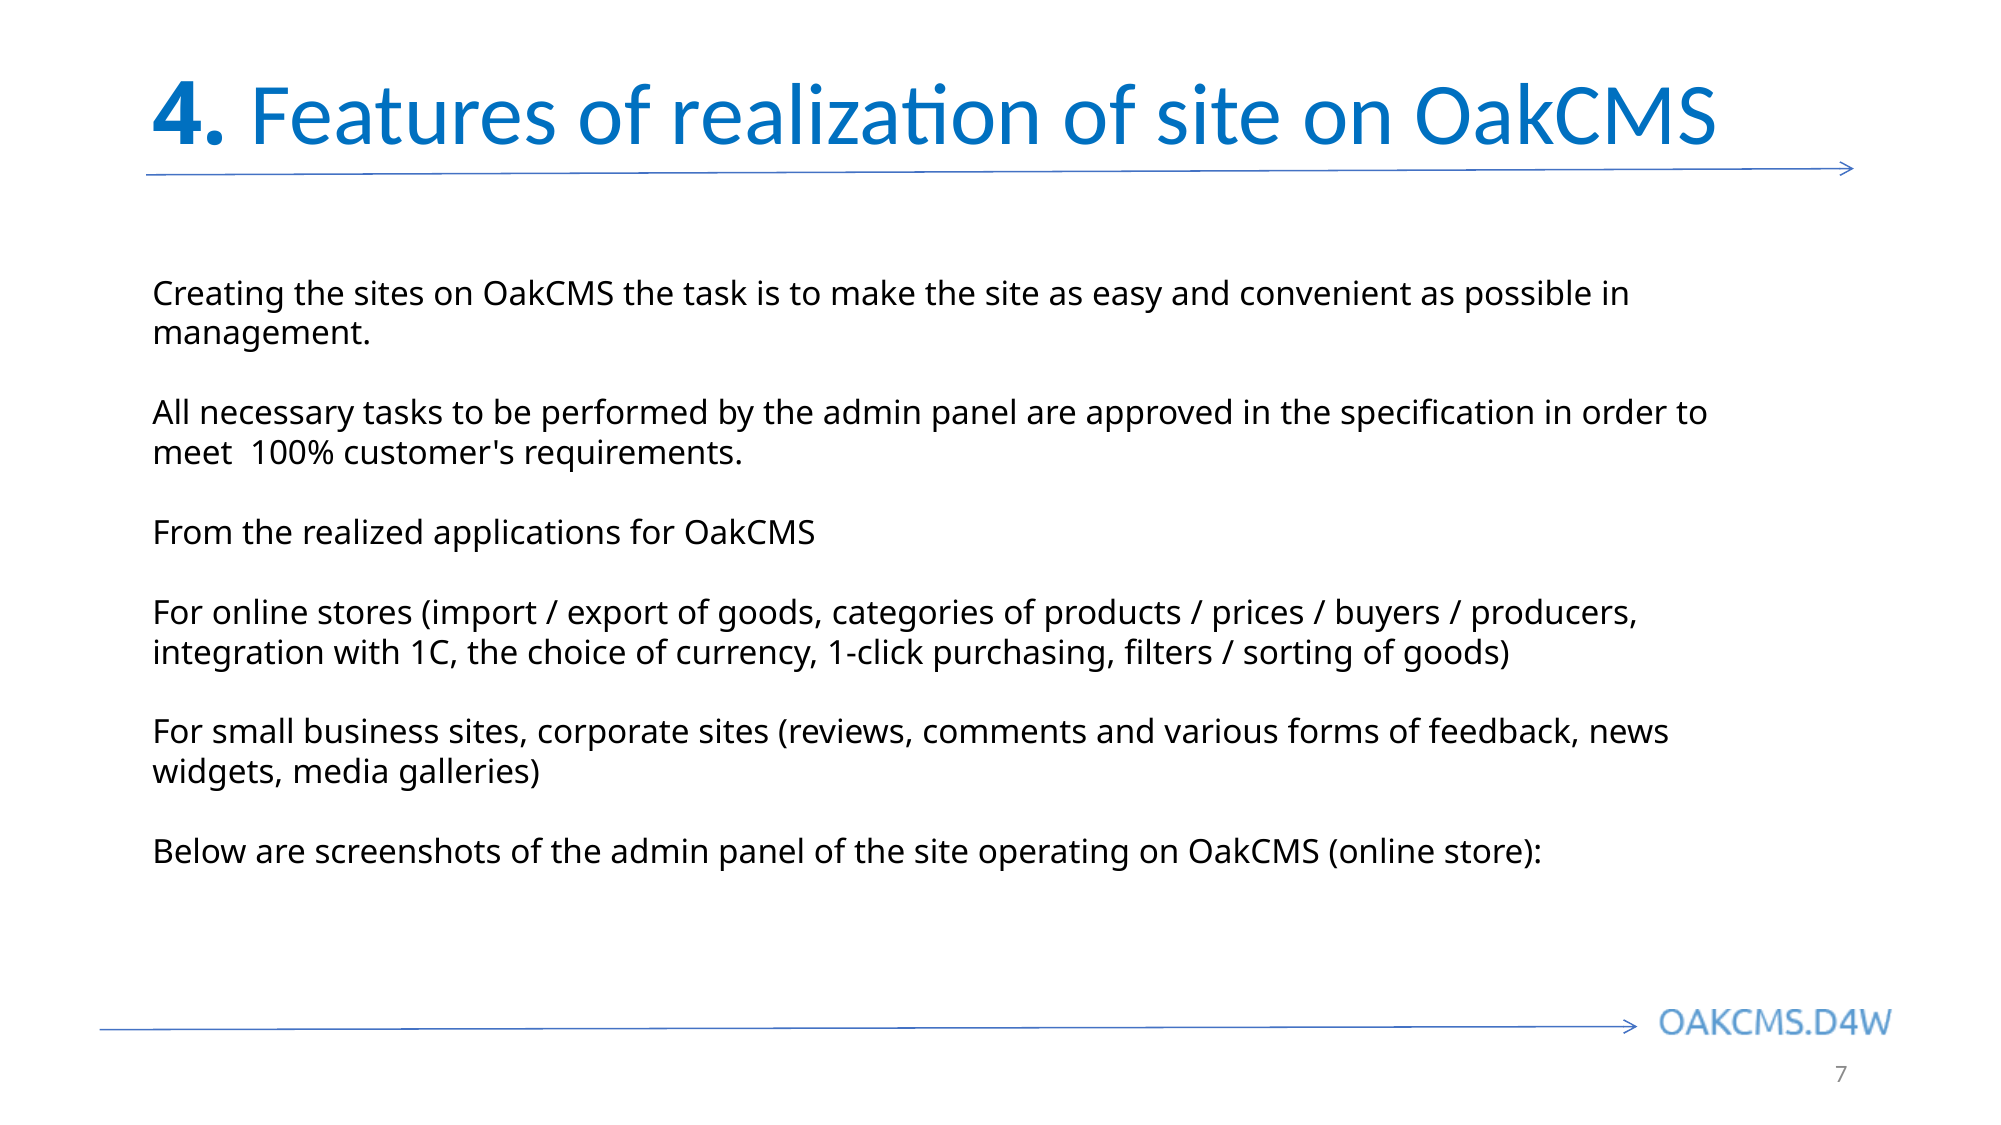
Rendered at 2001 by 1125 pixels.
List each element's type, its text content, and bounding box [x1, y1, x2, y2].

slide_number 7 [1412, 1042, 1863, 1103]
text_box Creating the sites on OakCMS the task is to make the site as easy and convenient as possible in management. All necessary tasks to be performed by the admin panel are approved in the specification in order to meet 100% customer's requirements. From the realized applications for OakCMS For online stores (import / export of goods, categories of products / prices / buyers / producers, integration with 1C, the choice of currency, 1-click purchasing, filters / sorting of goods) For small business sites, corporate sites (reviews, comments and various forms of feedback, news widgets, media galleries) Below are screenshots of the admin panel of the site operating on OakCMS (online store): [137, 133, 1762, 1049]
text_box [146, 168, 1854, 175]
title 4. Features of realization of site on OakCMS [137, 59, 1863, 278]
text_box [99, 1026, 1638, 1030]
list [1658, 1009, 1894, 1037]
